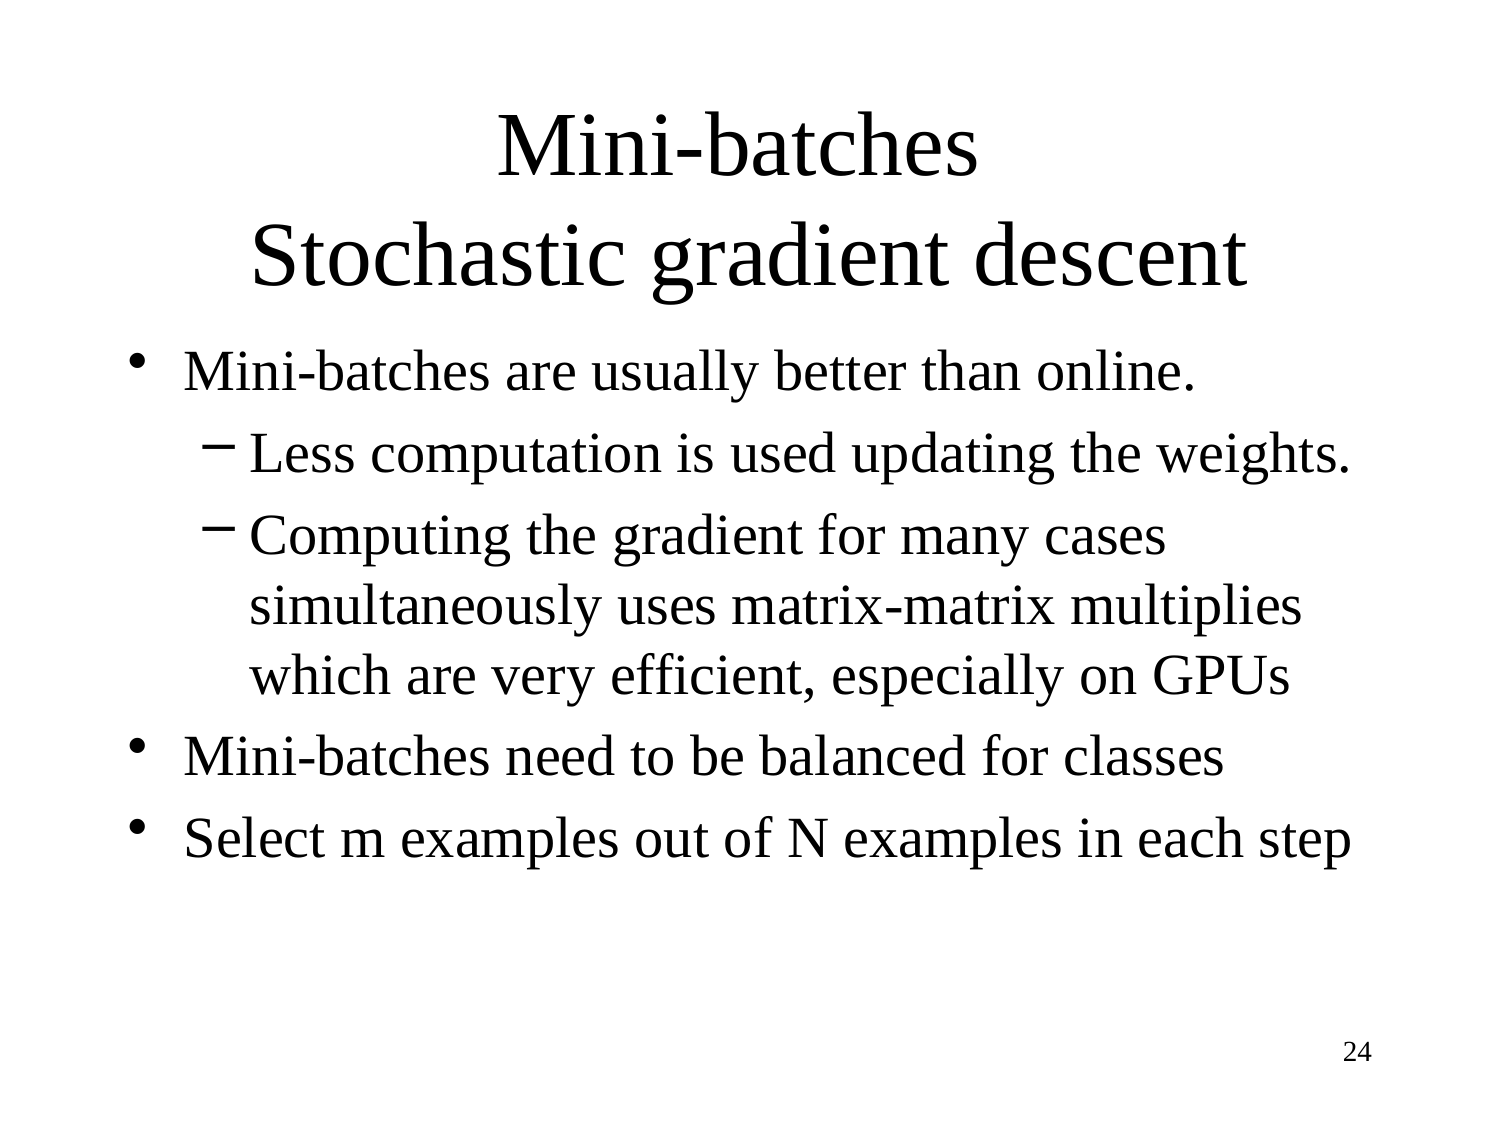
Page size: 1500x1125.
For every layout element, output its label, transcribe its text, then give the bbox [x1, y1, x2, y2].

list Mini-batches are usually better than online. Less computation is used updating the weights. Computing the gradient for many cases simultaneously uses matrix-matrix multiplies which are very efficient, especially on GPUs Mini-batches need to be balanced for classes Select m examples out of N examples in each step [112, 324, 1388, 1001]
slide_number 24 [1074, 1024, 1388, 1101]
title Mini-batches Stochastic gradient descent [112, 99, 1388, 288]
